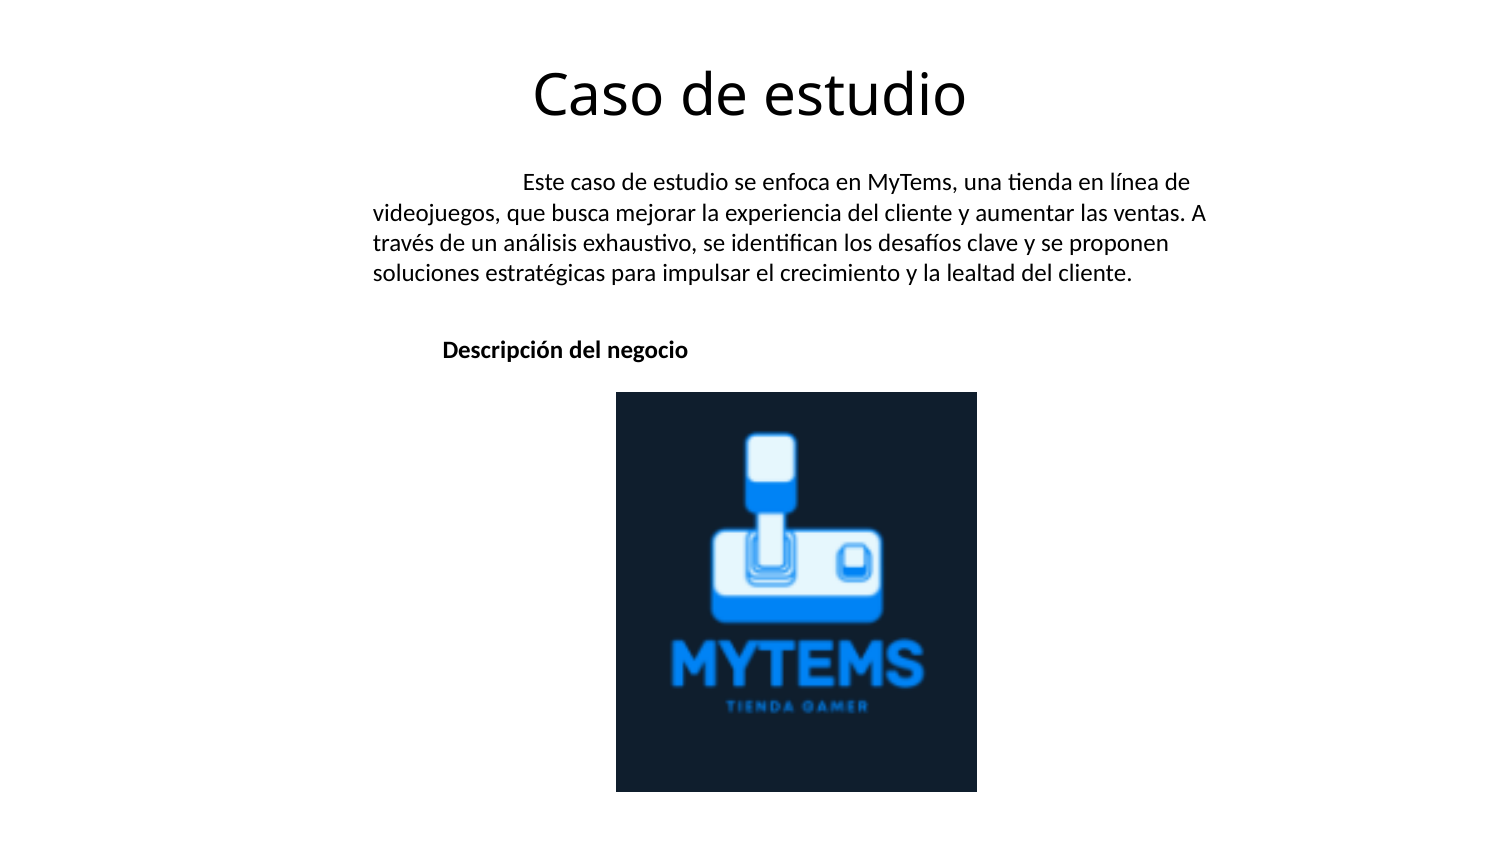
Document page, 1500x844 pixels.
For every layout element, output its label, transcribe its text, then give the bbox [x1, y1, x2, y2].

text_box Este caso de estudio se enfoca en MyTems, una tienda en línea de videojuegos, que busca mejorar la experiencia del cliente y aumentar las ventas. A través de un análisis exhaustivo, se identifican los desafíos clave y se proponen soluciones estratégicas para impulsar el crecimiento y la lealtad del cliente. [285, 146, 1245, 302]
text_box Descripción del negocio [355, 318, 1420, 469]
title Caso de estudio [116, 52, 1384, 132]
picture [615, 392, 978, 792]
